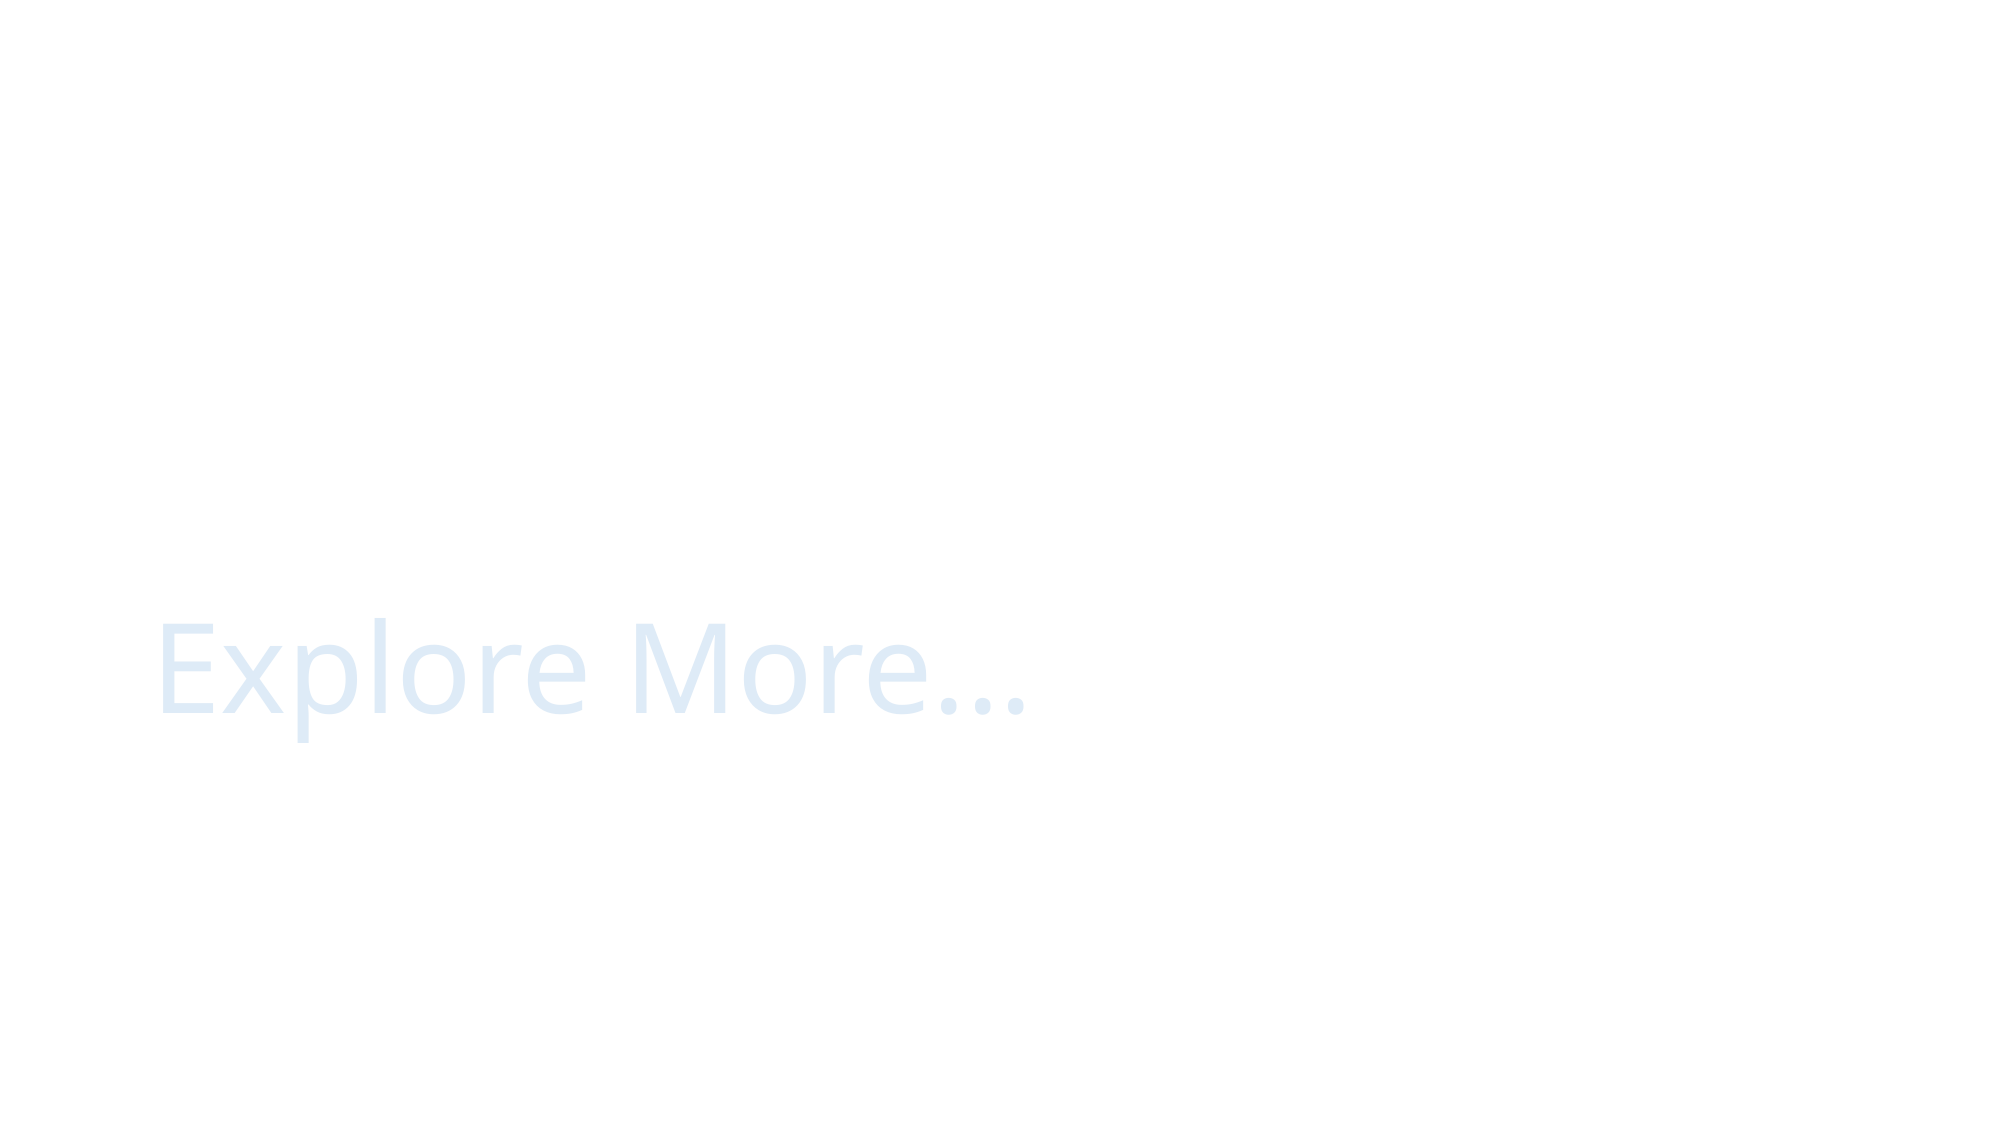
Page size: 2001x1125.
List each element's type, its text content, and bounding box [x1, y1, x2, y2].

title Explore More... [136, 280, 1862, 749]
